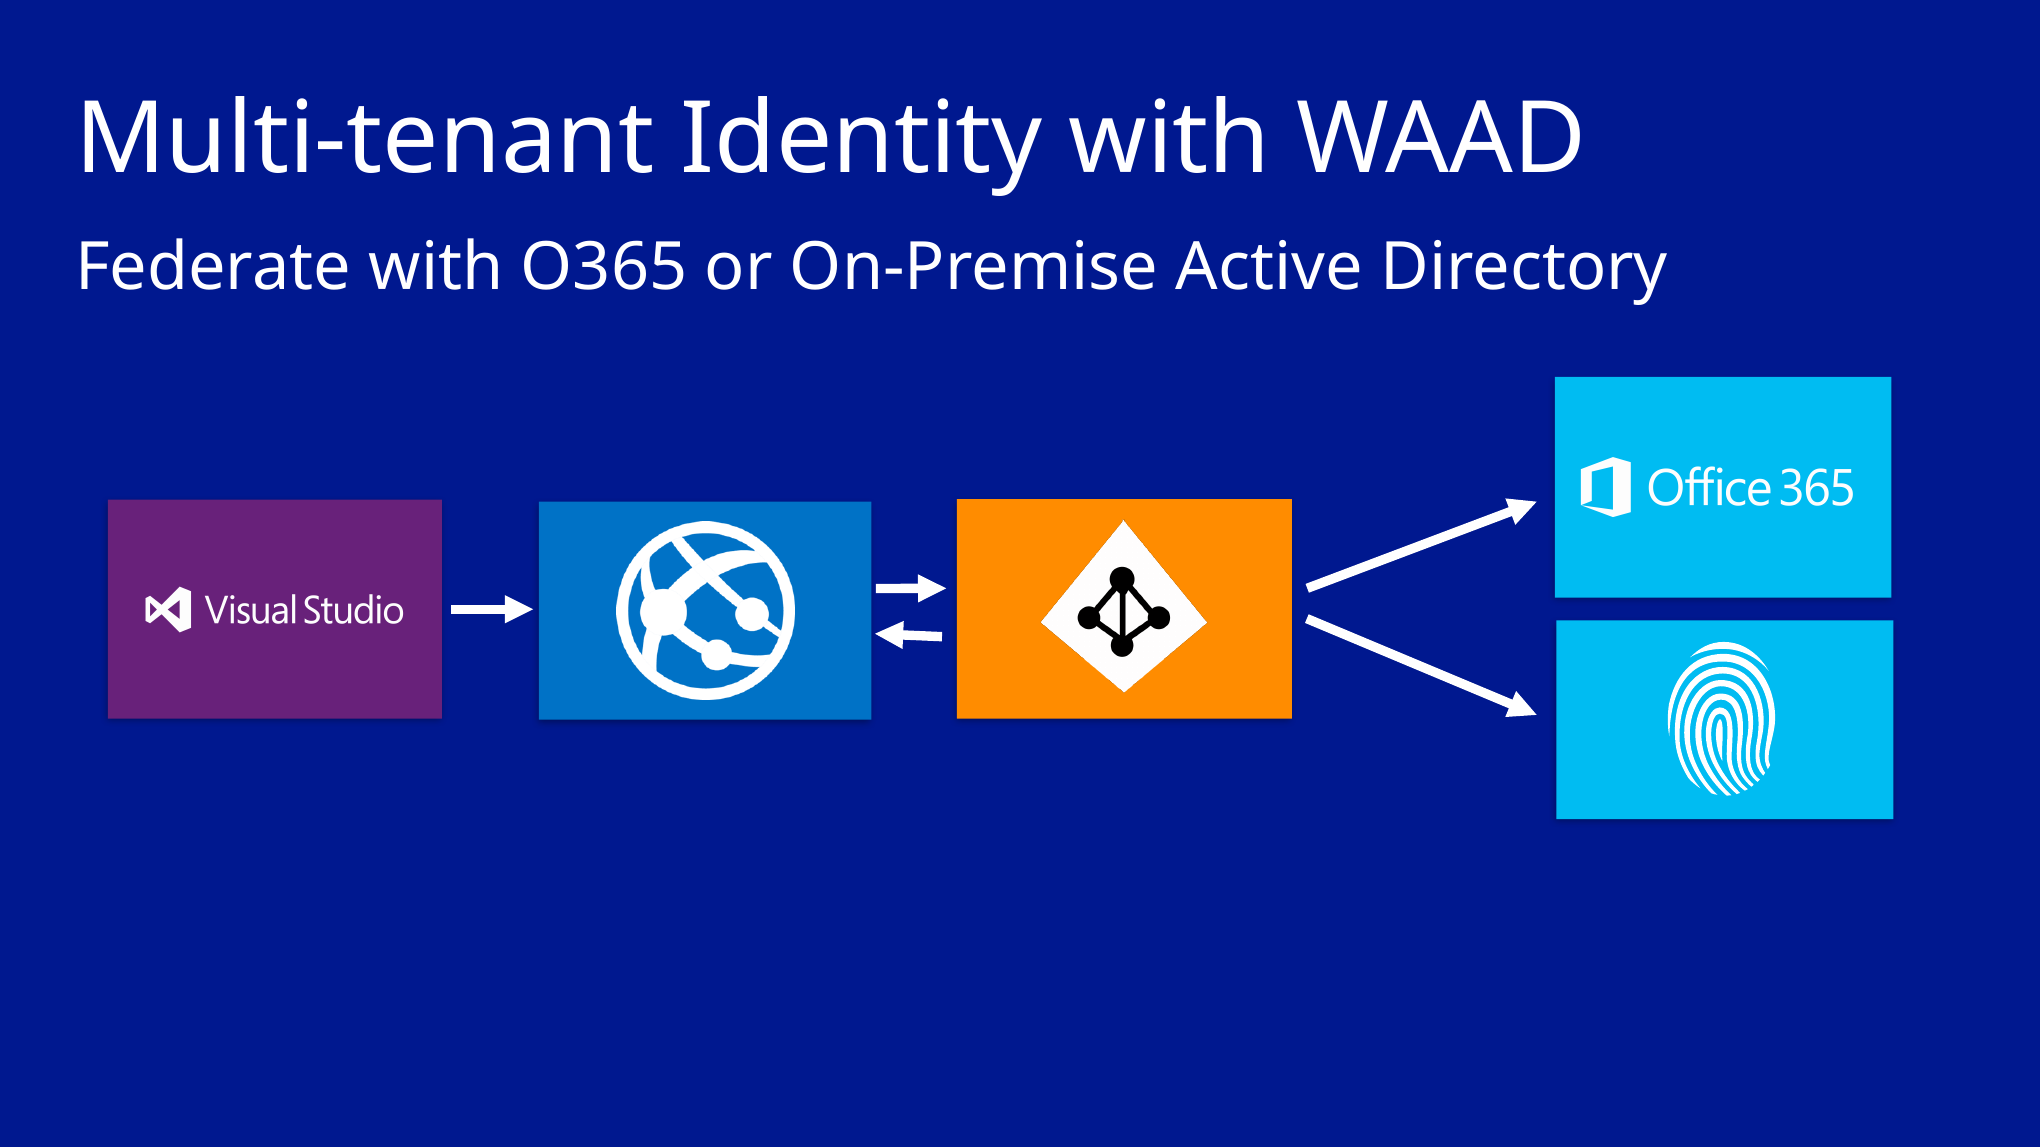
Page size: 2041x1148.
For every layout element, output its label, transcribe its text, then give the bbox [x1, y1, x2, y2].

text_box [874, 633, 943, 637]
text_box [1306, 618, 1537, 716]
title Multi-tenant Identity with WAAD [45, 48, 1996, 198]
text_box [1306, 501, 1537, 589]
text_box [538, 501, 872, 720]
list Federate with O365 or On-Premise Active Directory [45, 198, 1996, 302]
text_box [956, 498, 1293, 719]
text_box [107, 499, 443, 719]
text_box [1556, 620, 1894, 820]
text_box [1554, 376, 1892, 598]
